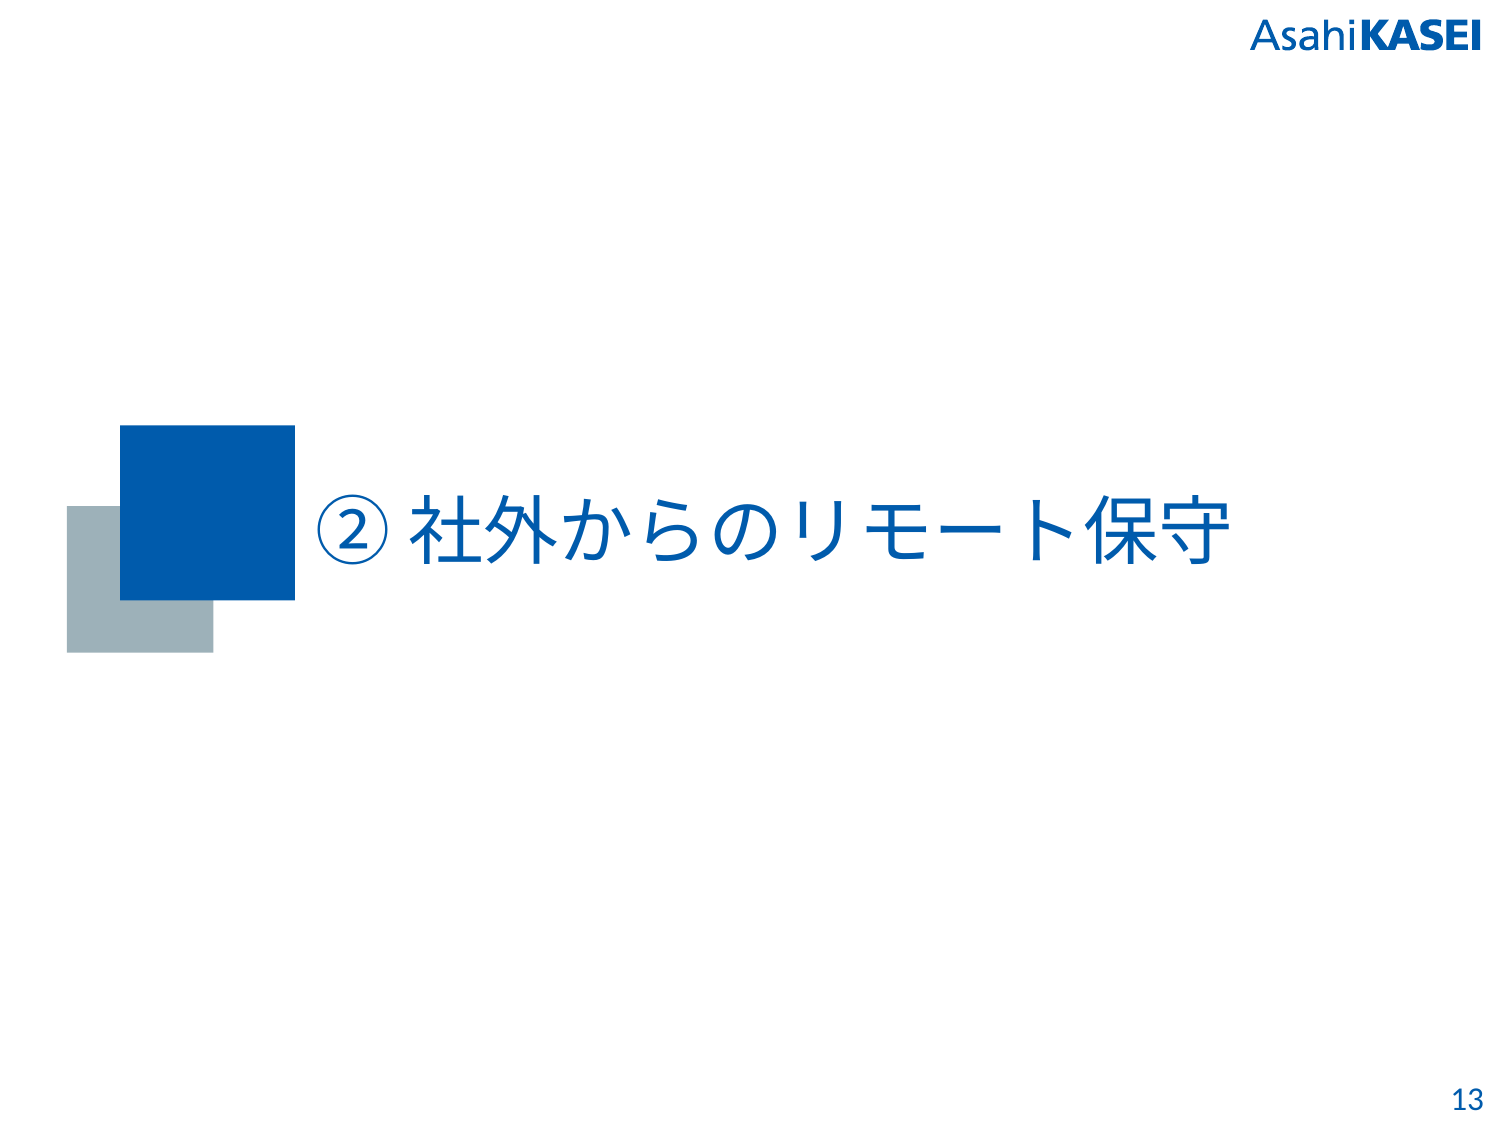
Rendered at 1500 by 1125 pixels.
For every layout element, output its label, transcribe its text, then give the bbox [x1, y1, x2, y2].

title ②社外からのリモート保守 [301, 452, 1412, 582]
